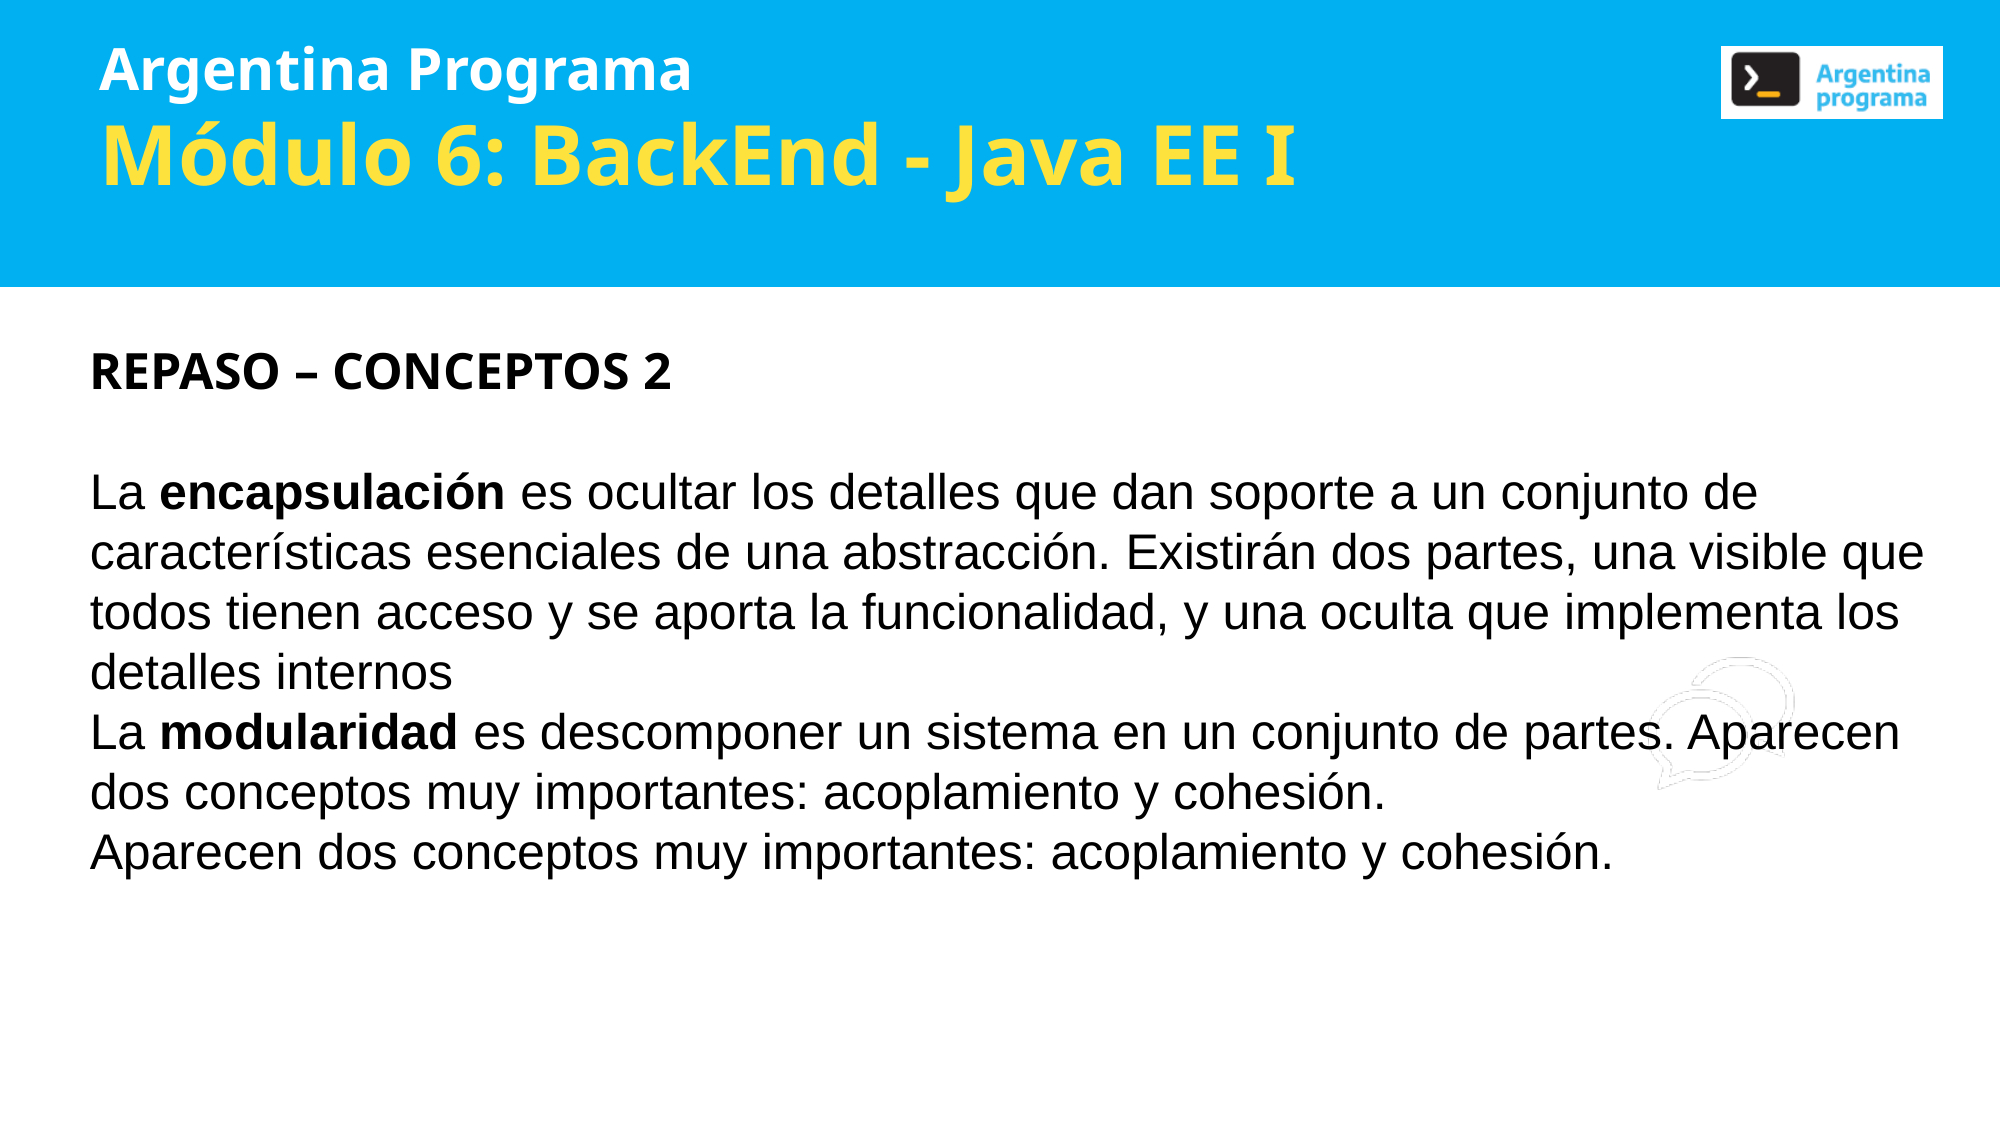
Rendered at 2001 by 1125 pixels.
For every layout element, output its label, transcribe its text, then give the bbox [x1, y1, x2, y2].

text_box Argentina Programa Módulo 6: BackEnd - Java EE I [92, 24, 1901, 118]
picture [1647, 649, 1796, 799]
text_box [0, 0, 2000, 287]
text_box REPASO – CONCEPTOS 2 La encapsulación es ocultar los detalles que dan soporte a un conjunto de características esenciales de una abstracción. Existirán dos partes, una visible que todos tienen acceso y se aporta la funcionalidad, y una oculta que implementa los detalles internos La modularidad es descomponer un sistema en un conjunto de partes. Aparecen dos conceptos muy importantes: acoplamiento y cohesión. Aparecen dos conceptos muy importantes: acoplamiento y cohesión. [69, 118, 1958, 1101]
picture [1722, 47, 1942, 118]
